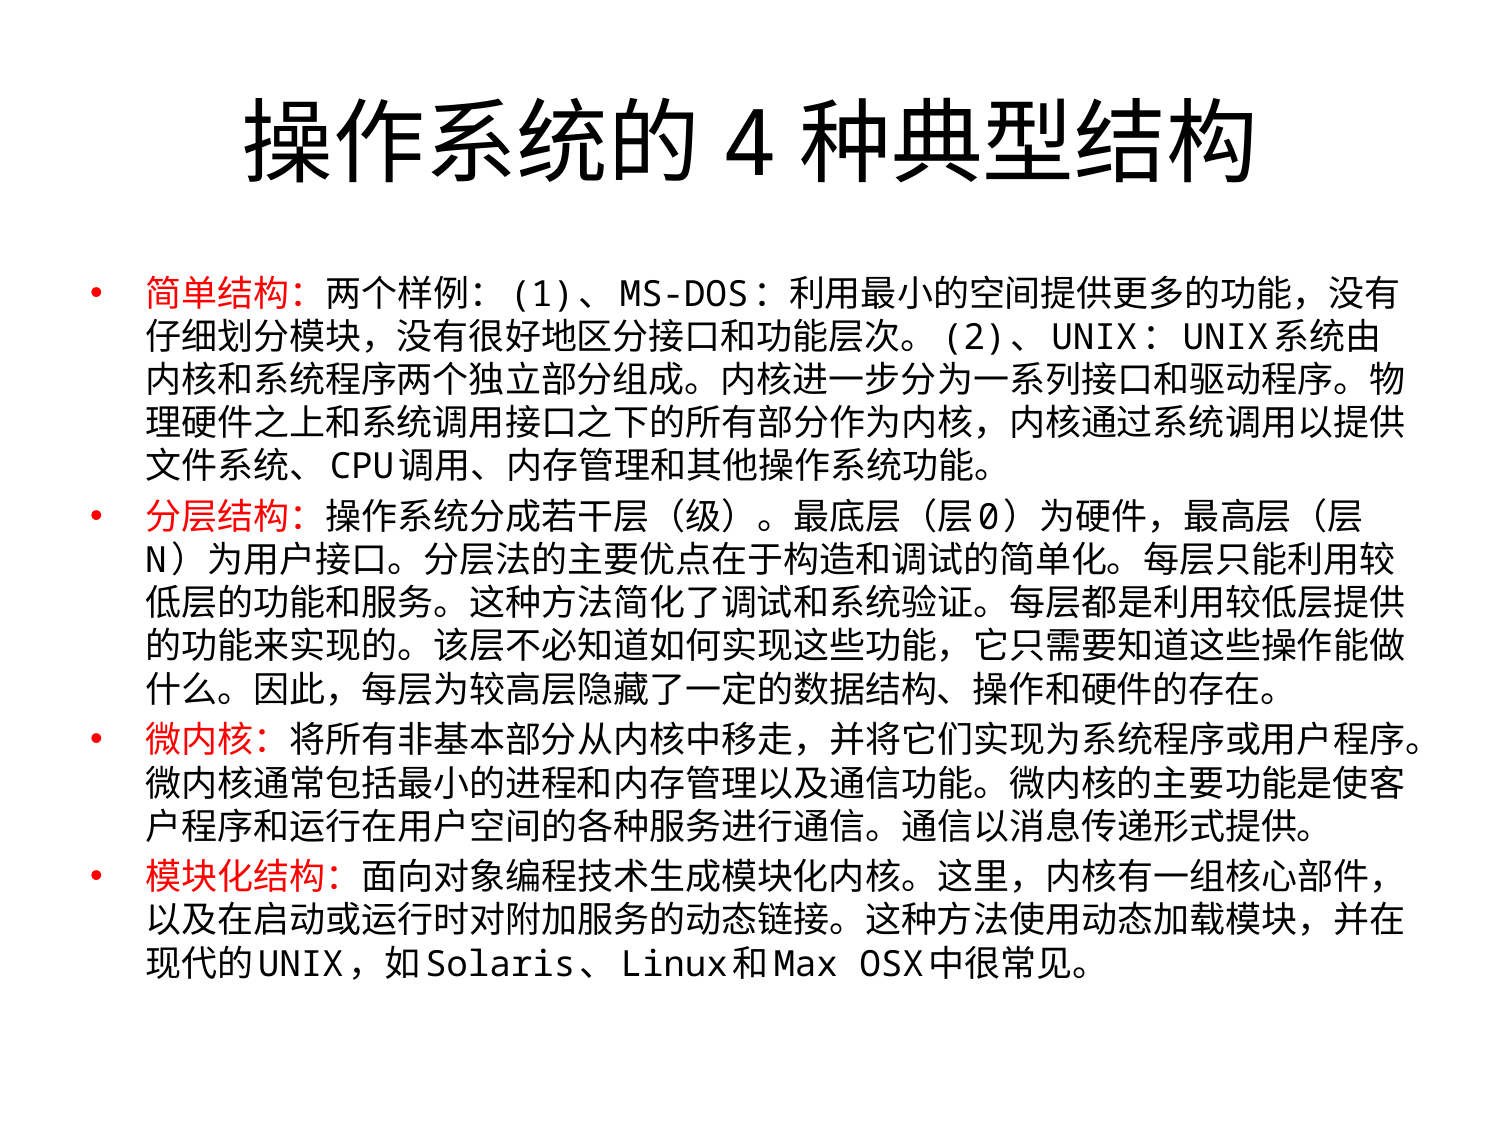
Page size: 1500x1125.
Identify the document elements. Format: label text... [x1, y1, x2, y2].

list 简单结构：两个样例：(1)、MS-DOS：利用最小的空间提供更多的功能，没有仔细划分模块，没有很好地区分接口和功能层次。(2)、UNIX：UNIX系统由内核和系统程序两个独立部分组成。内核进一步分为一系列接口和驱动程序。物理硬件之上和系统调用接口之下的所有部分作为内核，内核通过系统调用以提供文件系统、CPU调用、内存管理和其他操作系统功能。 分层结构：操作系统分成若干层（级）。最底层（层0）为硬件，最高层（层N）为用户接口。分层法的主要优点在于构造和调试的简单化。每层只能利用较低层的功能和服务。这种方法简化了调试和系统验证。每层都是利用较低层提供的功能来实现的。该层不必知道如何实现这些功能，它只需要知道这些操作能做什么。因此，每层为较高层隐藏了一定的数据结构、操作和硬件的存在。 微内核：将所有非基本部分从内核中移走，并将它们实现为系统程序或用户程序。微内核通常包括最小的进程和内存管理以及通信功能。微内核的主要功能是使客户程序和运行在用户空间的各种服务进行通信。通信以消息传递形式提供。 模块化结构：面向对象编程技术生成模块化内核。这里，内核有一组核心部件，以及在启动或运行时对附加服务的动态链接。这种方法使用动态加载模块，并在现代的UNIX，如Solaris、Linux和Max OSX中很常见。 [75, 262, 1425, 1005]
title 操作系统的4种典型结构 [75, 45, 1425, 233]
